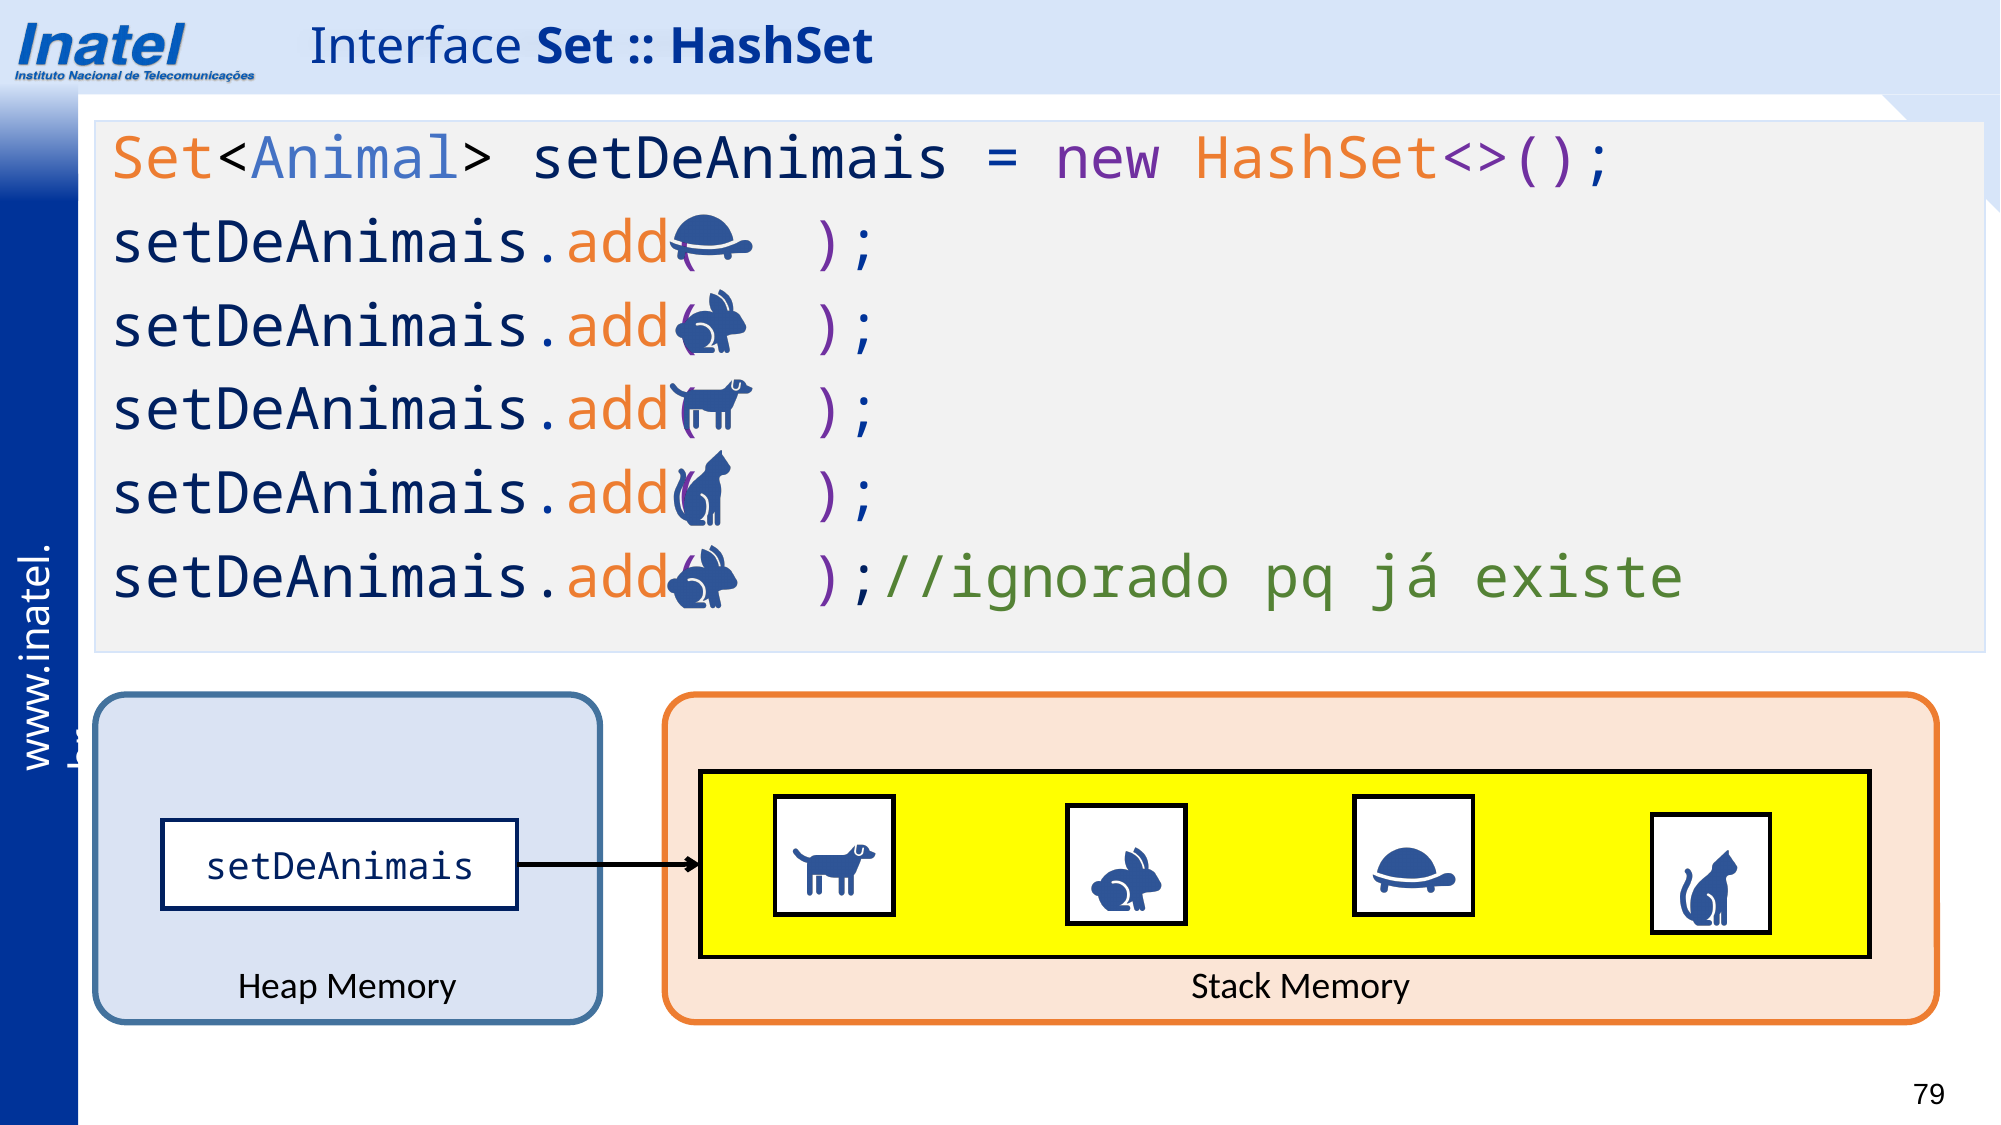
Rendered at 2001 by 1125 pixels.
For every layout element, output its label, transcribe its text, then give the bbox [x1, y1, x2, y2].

text_box [1881, 96, 2000, 215]
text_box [775, 796, 894, 915]
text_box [1354, 796, 1473, 915]
text_box Interface Set :: HashSet [295, 0, 2000, 96]
picture [657, 192, 756, 621]
text_box Heap Memory [94, 693, 602, 1024]
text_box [1067, 805, 1186, 924]
text_box Set<Animal> setDeAnimais = new HashSet<>(); setDeAnimais.add( ); setDeAnimais.add( ); setDeAnimais.add( ); setDeAnimais.add( ); setDeAnimais.add( );//ignorado pq já existe [94, 120, 1986, 653]
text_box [1651, 814, 1771, 933]
text_box Stack Memory [663, 693, 1938, 1024]
text_box setDeAnimais [162, 819, 518, 910]
text_box [699, 771, 1871, 958]
picture [12, 20, 258, 85]
